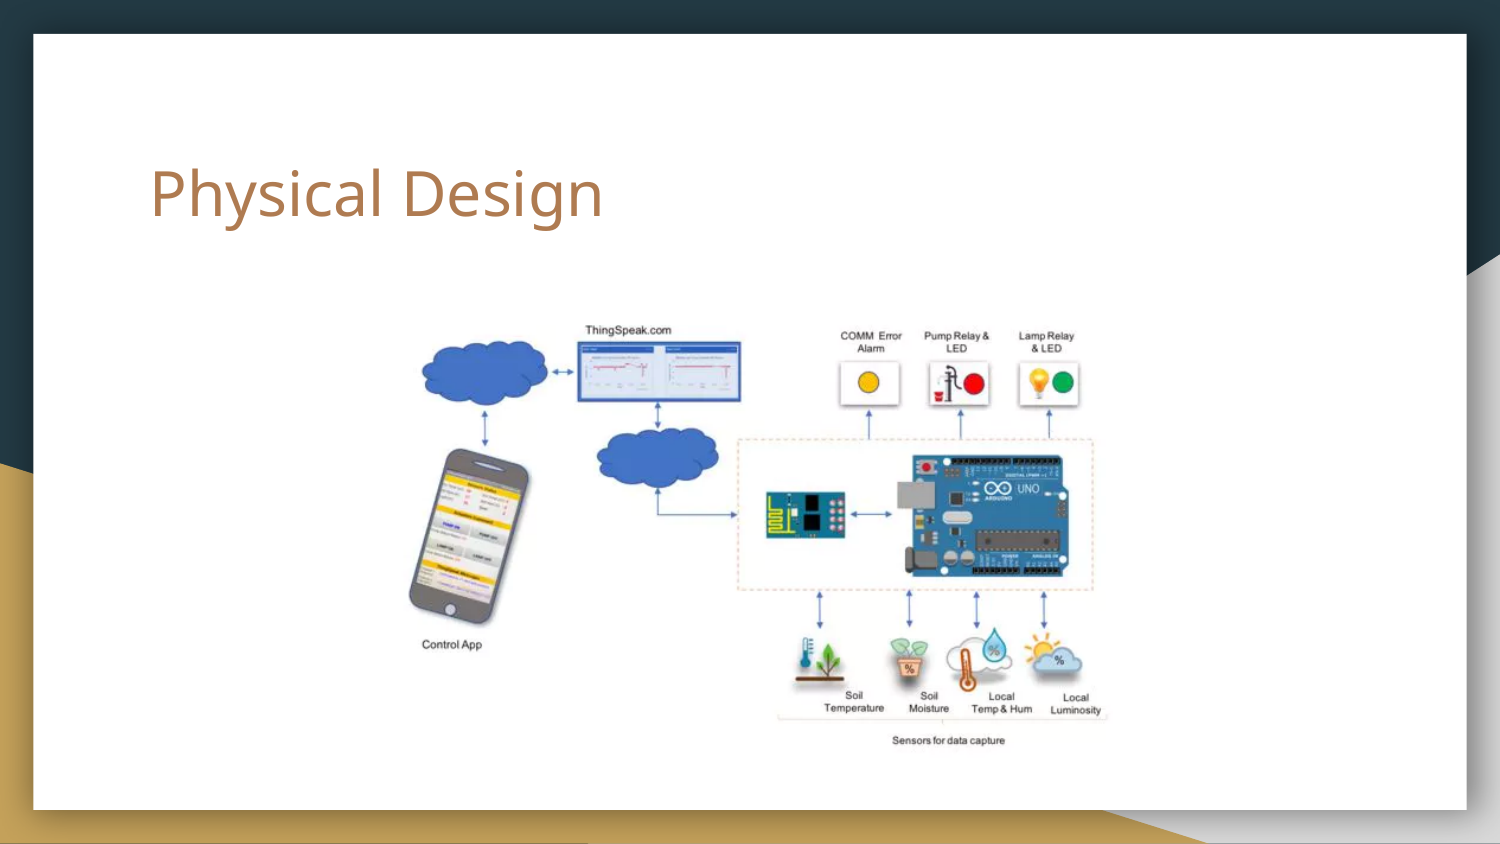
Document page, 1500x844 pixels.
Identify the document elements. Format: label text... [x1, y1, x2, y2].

title Physical Design [134, 138, 1366, 296]
picture [328, 240, 1172, 769]
